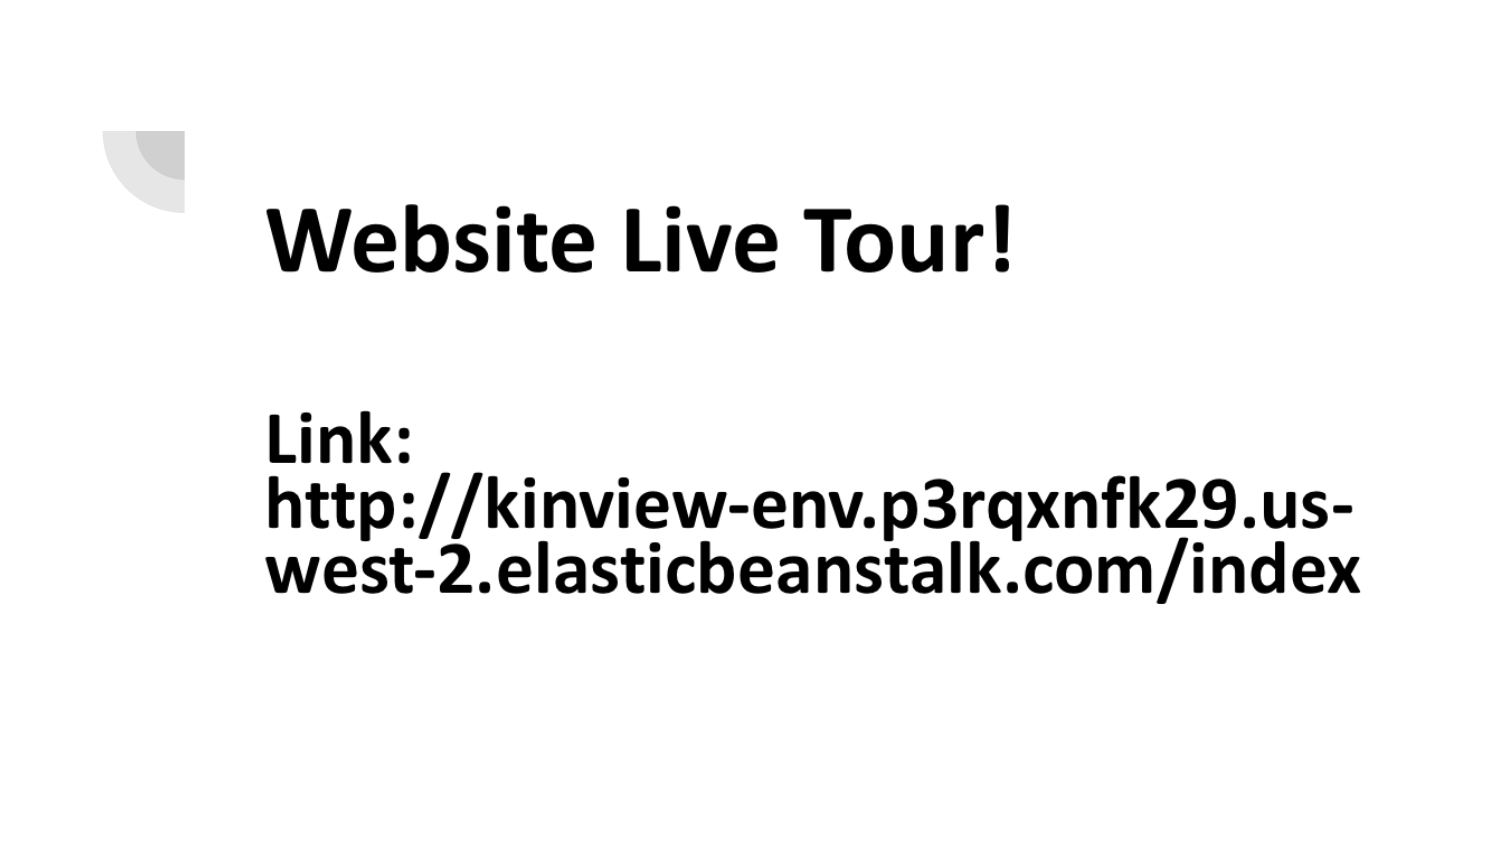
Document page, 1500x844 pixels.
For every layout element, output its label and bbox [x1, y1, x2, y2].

picture [204, 127, 1425, 660]
